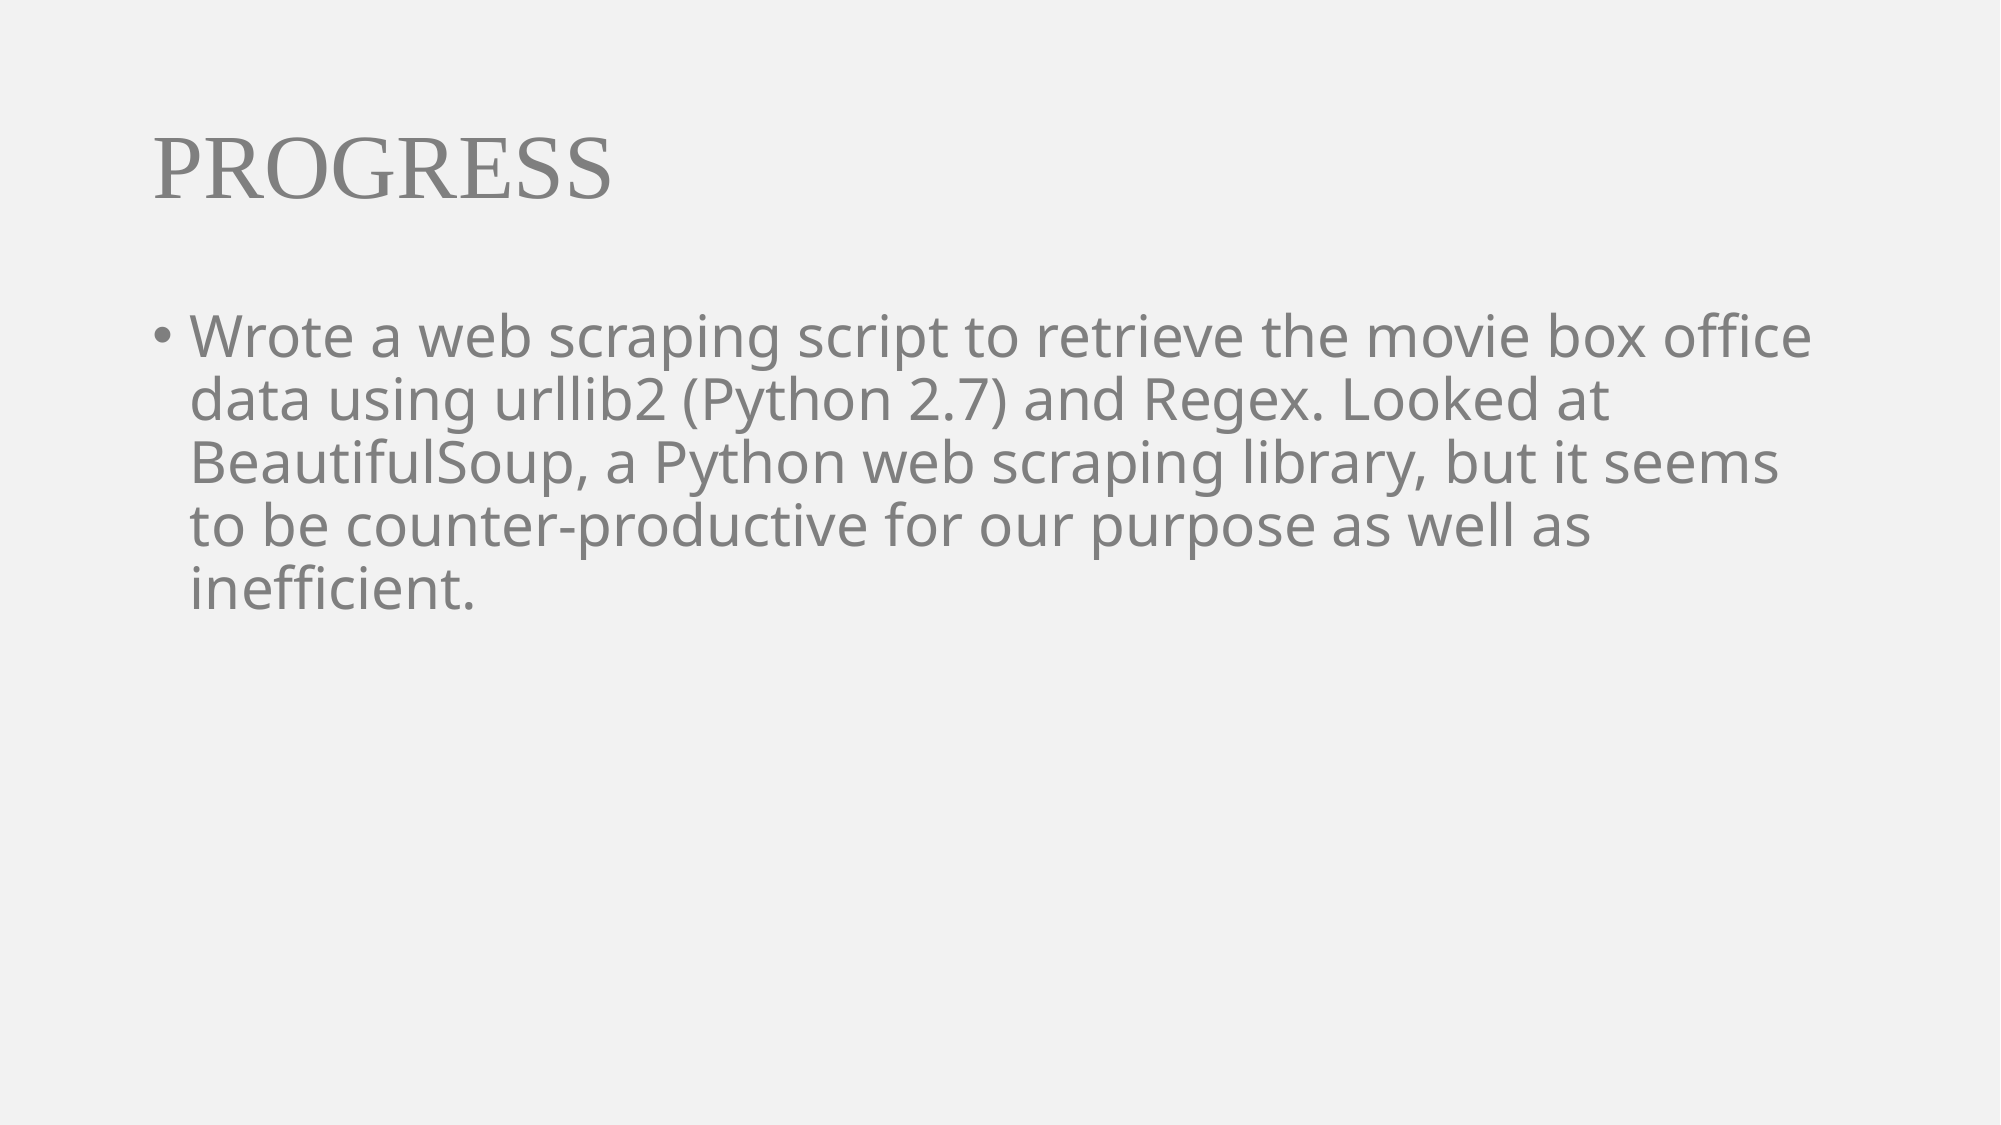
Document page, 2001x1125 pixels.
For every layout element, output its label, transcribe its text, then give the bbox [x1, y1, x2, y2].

list Wrote a web scraping script to retrieve the movie box office data using urllib2 (Python 2.7) and Regex. Looked at BeautifulSoup, a Python web scraping library, but it seems to be counter-productive for our purpose as well as inefficient. [137, 299, 1863, 1014]
title PROGRESS [137, 59, 1863, 278]
